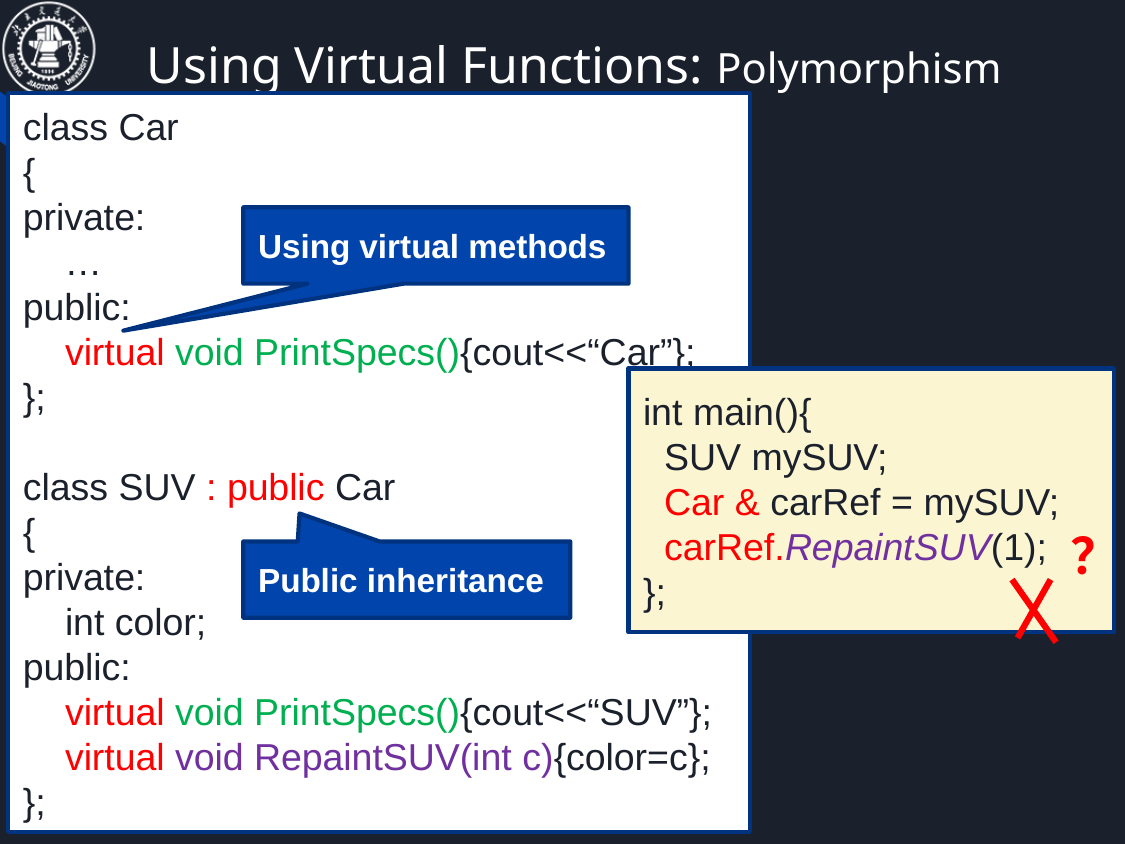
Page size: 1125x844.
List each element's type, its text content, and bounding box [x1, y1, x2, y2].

text_box Public inheritance [241, 511, 573, 620]
title Using Virtual Functions: Polymorphism [135, 22, 1114, 135]
text_box Using virtual methods [121, 205, 631, 333]
text_box int main(){ SUV mySUV; Car & carRef = mySUV; carRef.RepaintSUV(1); }; [626, 366, 1116, 634]
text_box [1011, 579, 1057, 643]
picture [0, 0, 100, 97]
text_box ？ [1055, 517, 1093, 593]
text_box class Car { private: … public: virtual void PrintSpecs(){cout<<“Car”}; }; class SUV : public Car { private: int color; public: virtual void PrintSpecs(){cout<<“SUV”}; virtual void RepaintSUV(int c){color=c}; }; [6, 91, 752, 834]
